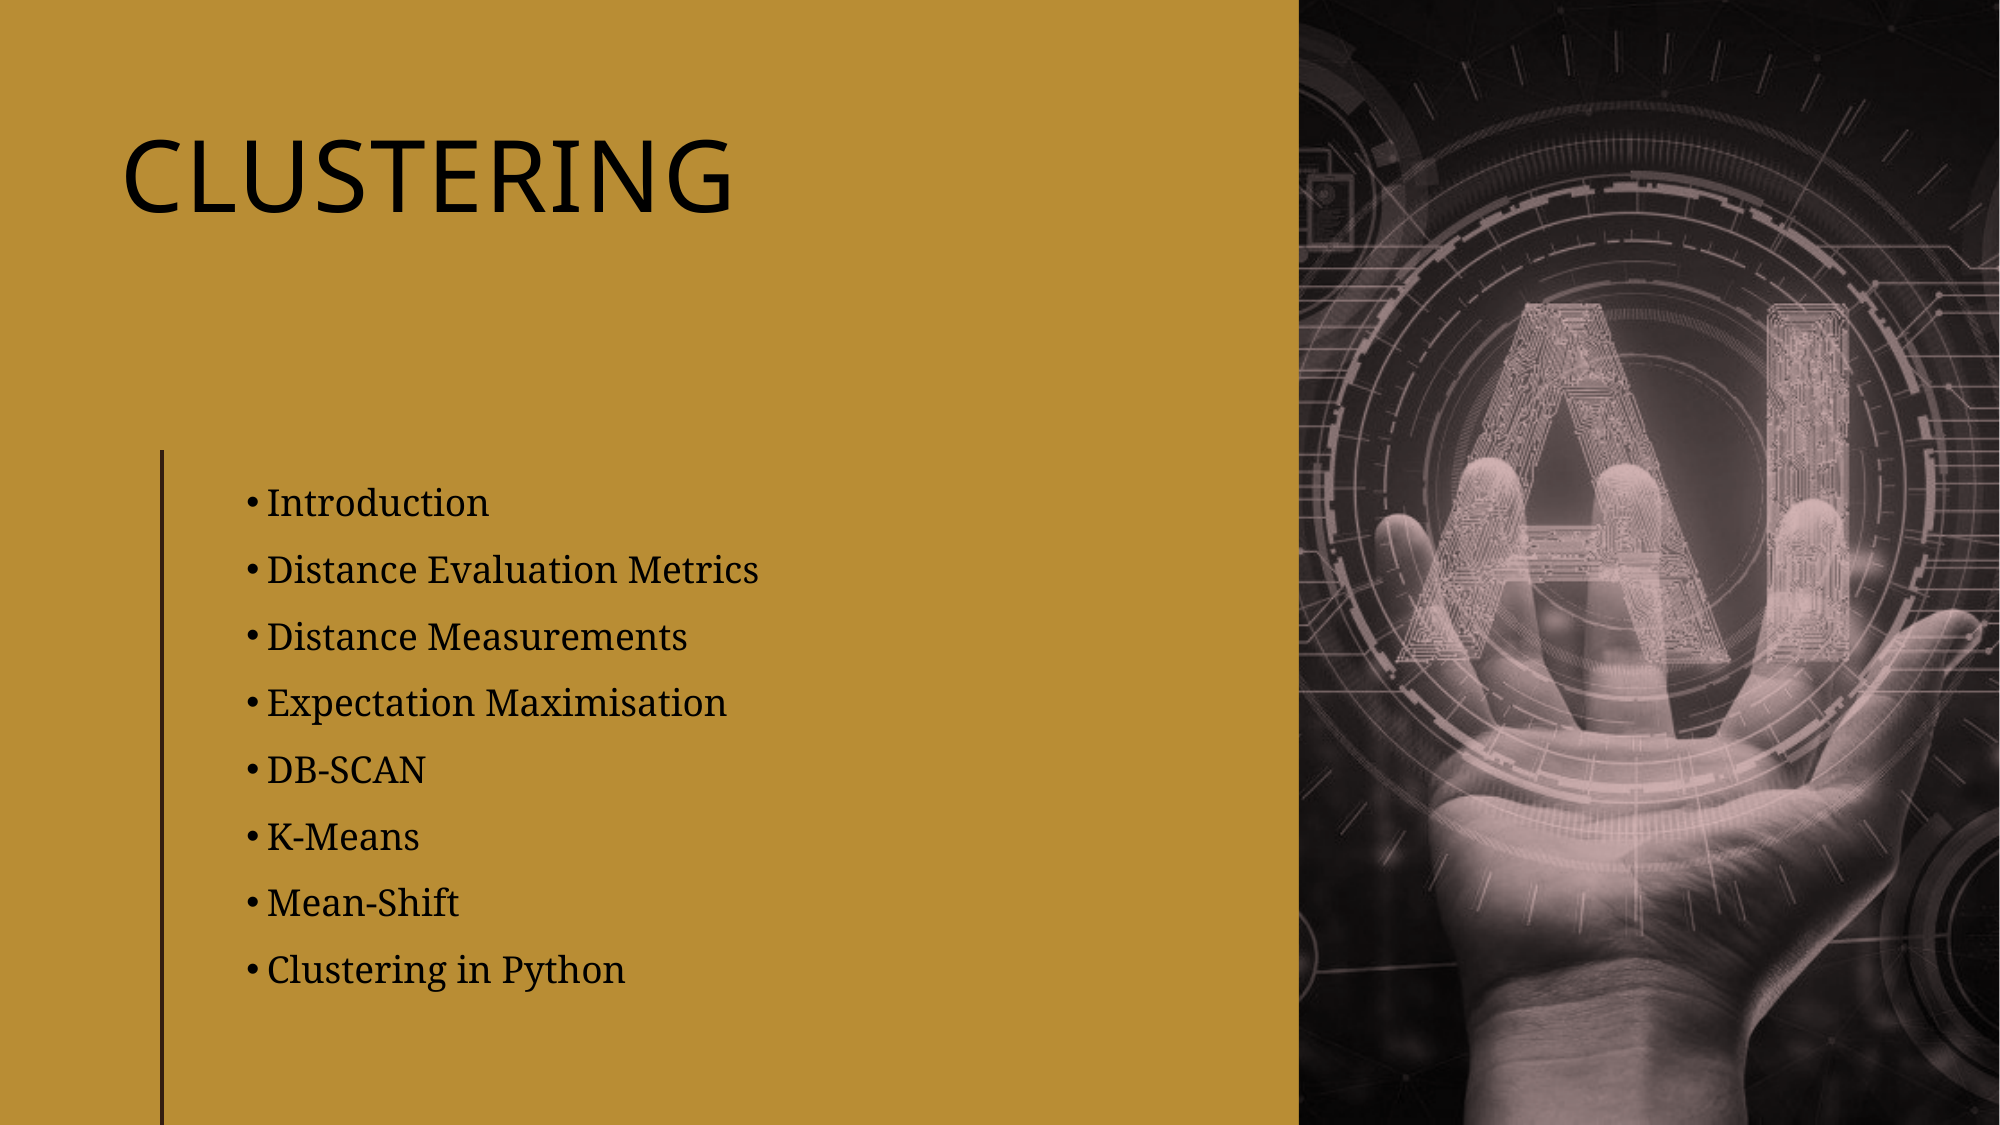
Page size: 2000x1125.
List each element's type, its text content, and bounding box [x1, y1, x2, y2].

list Introduction Distance Evaluation Metrics Distance Measurements Expectation Maximisation DB-SCAN K-Means Mean-Shift Clustering in Python [231, 450, 1230, 1000]
title Clustering [105, 104, 1230, 384]
picture [1298, 0, 2000, 1125]
